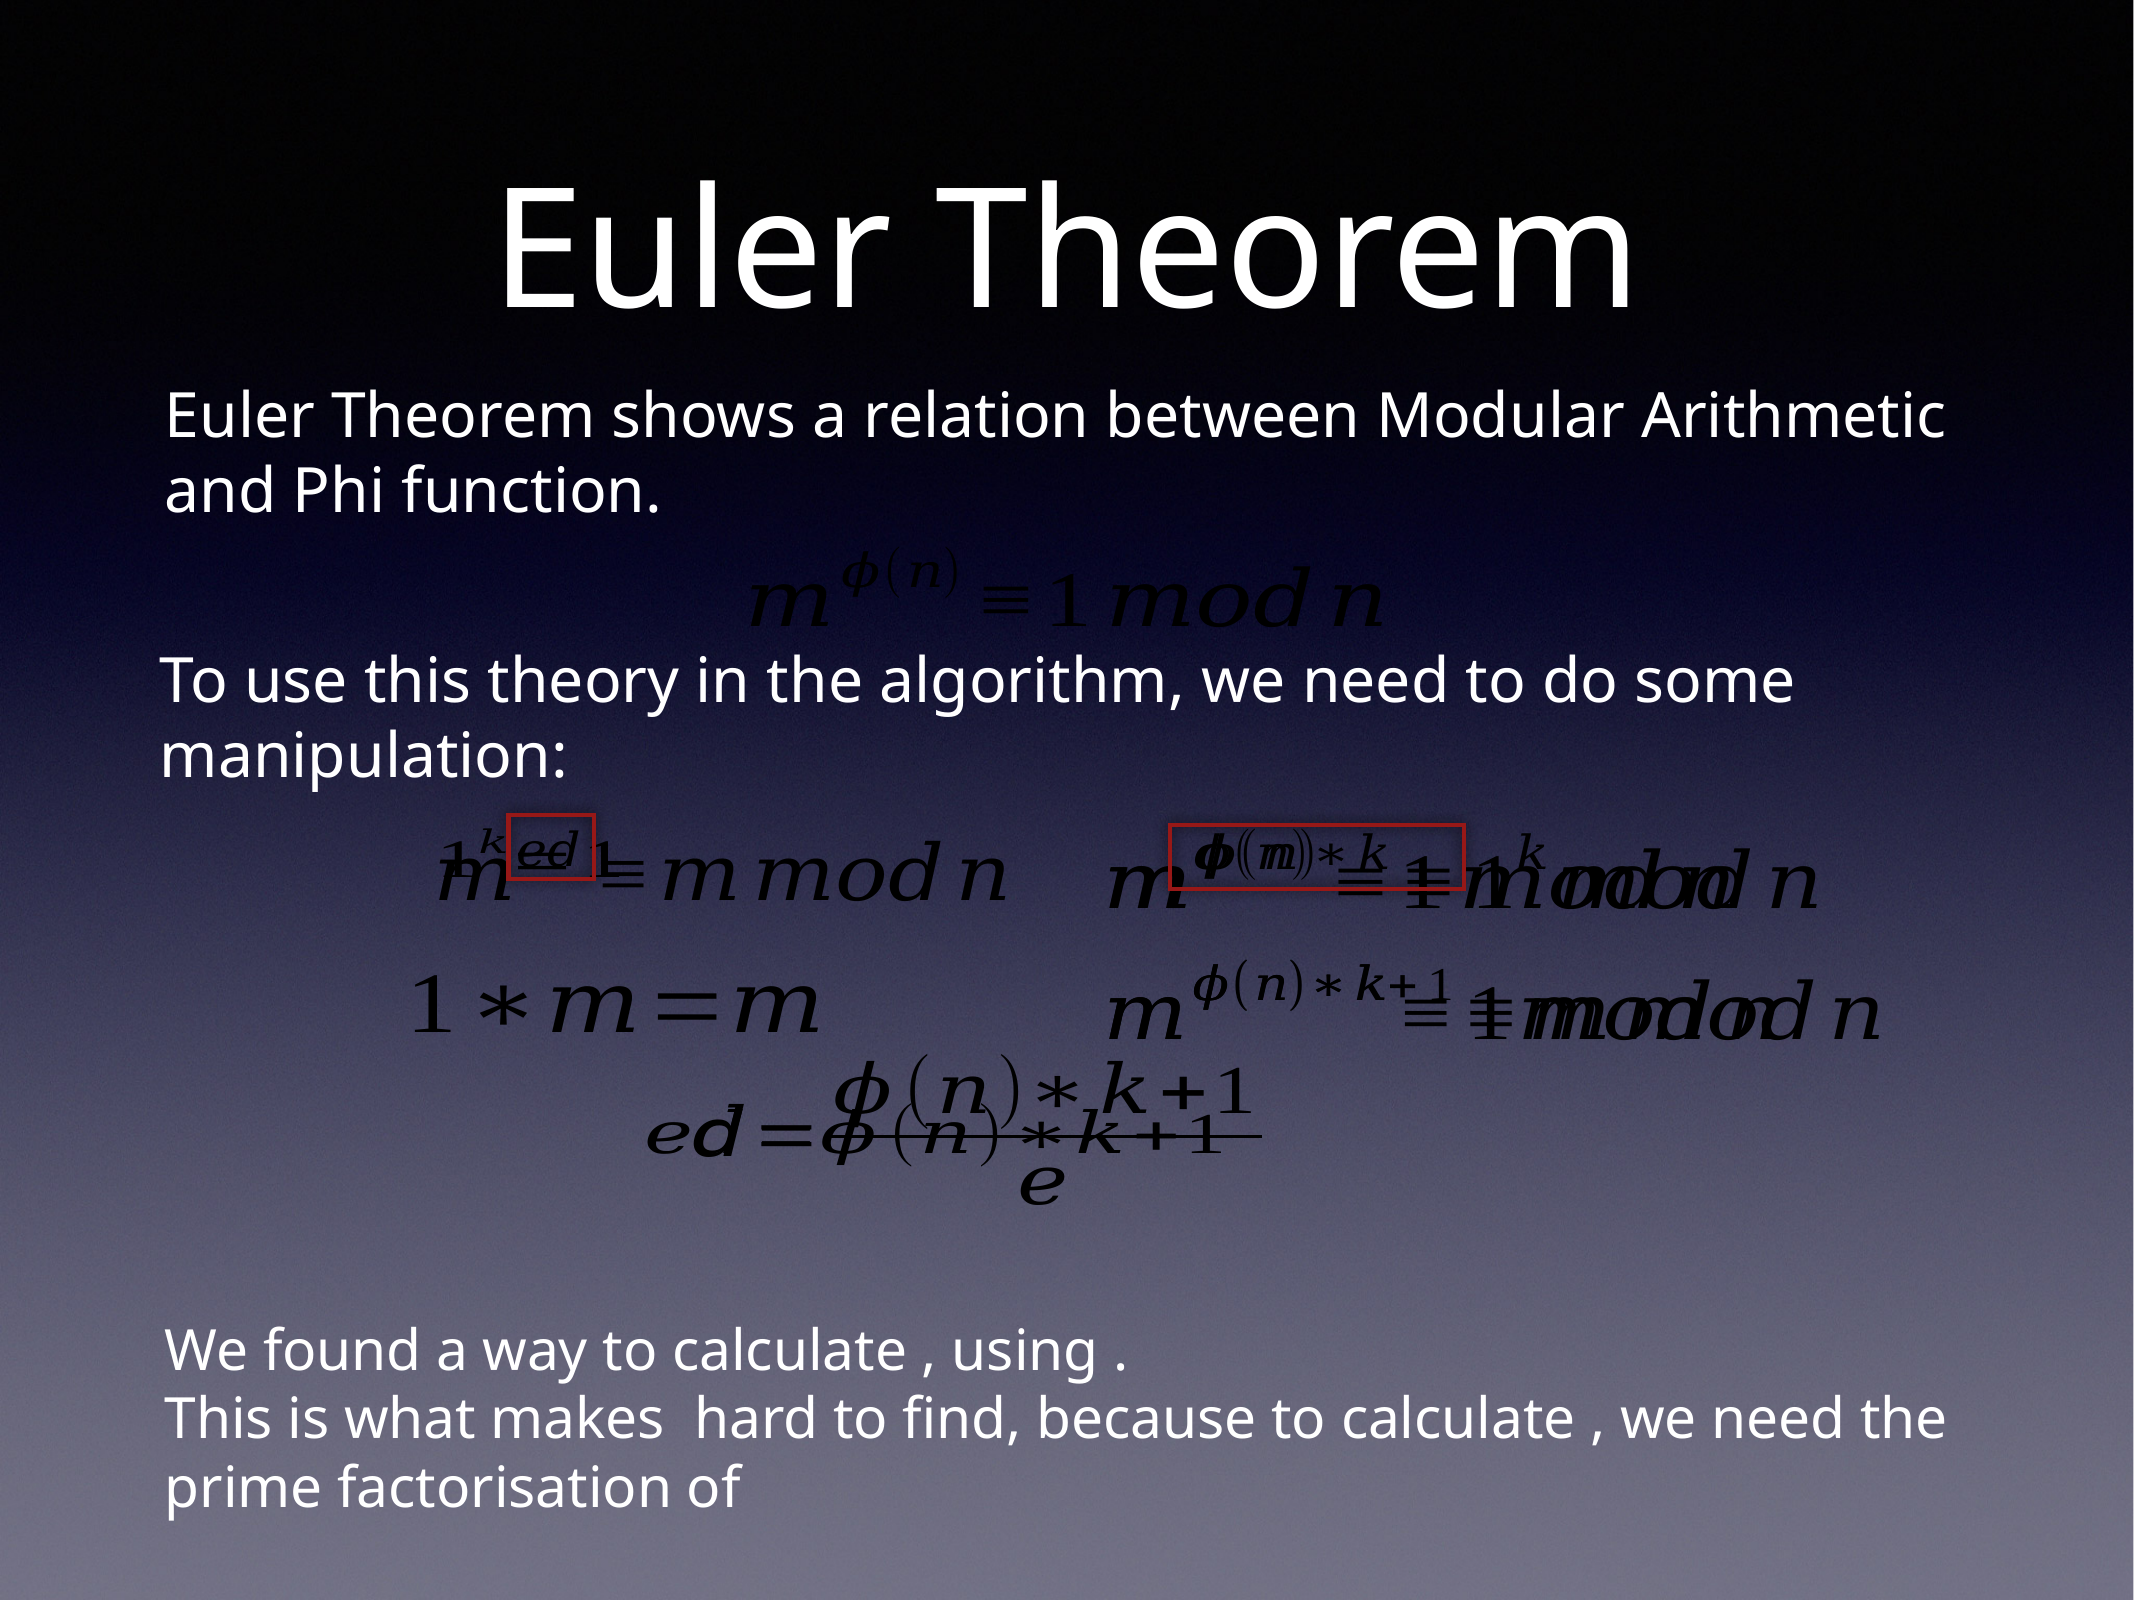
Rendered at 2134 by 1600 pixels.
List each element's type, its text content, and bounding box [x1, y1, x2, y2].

text_box Euler Theorem shows a relation between Modular Arithmetic and Phi function. [156, 366, 2067, 593]
text_box To use this theory in the algorithm, we need to do some manipulation: [151, 631, 2116, 798]
text_box [1169, 824, 1464, 890]
title Euler Theorem [155, 66, 1978, 416]
text_box [508, 814, 595, 880]
picture [0, 0, 2134, 1600]
